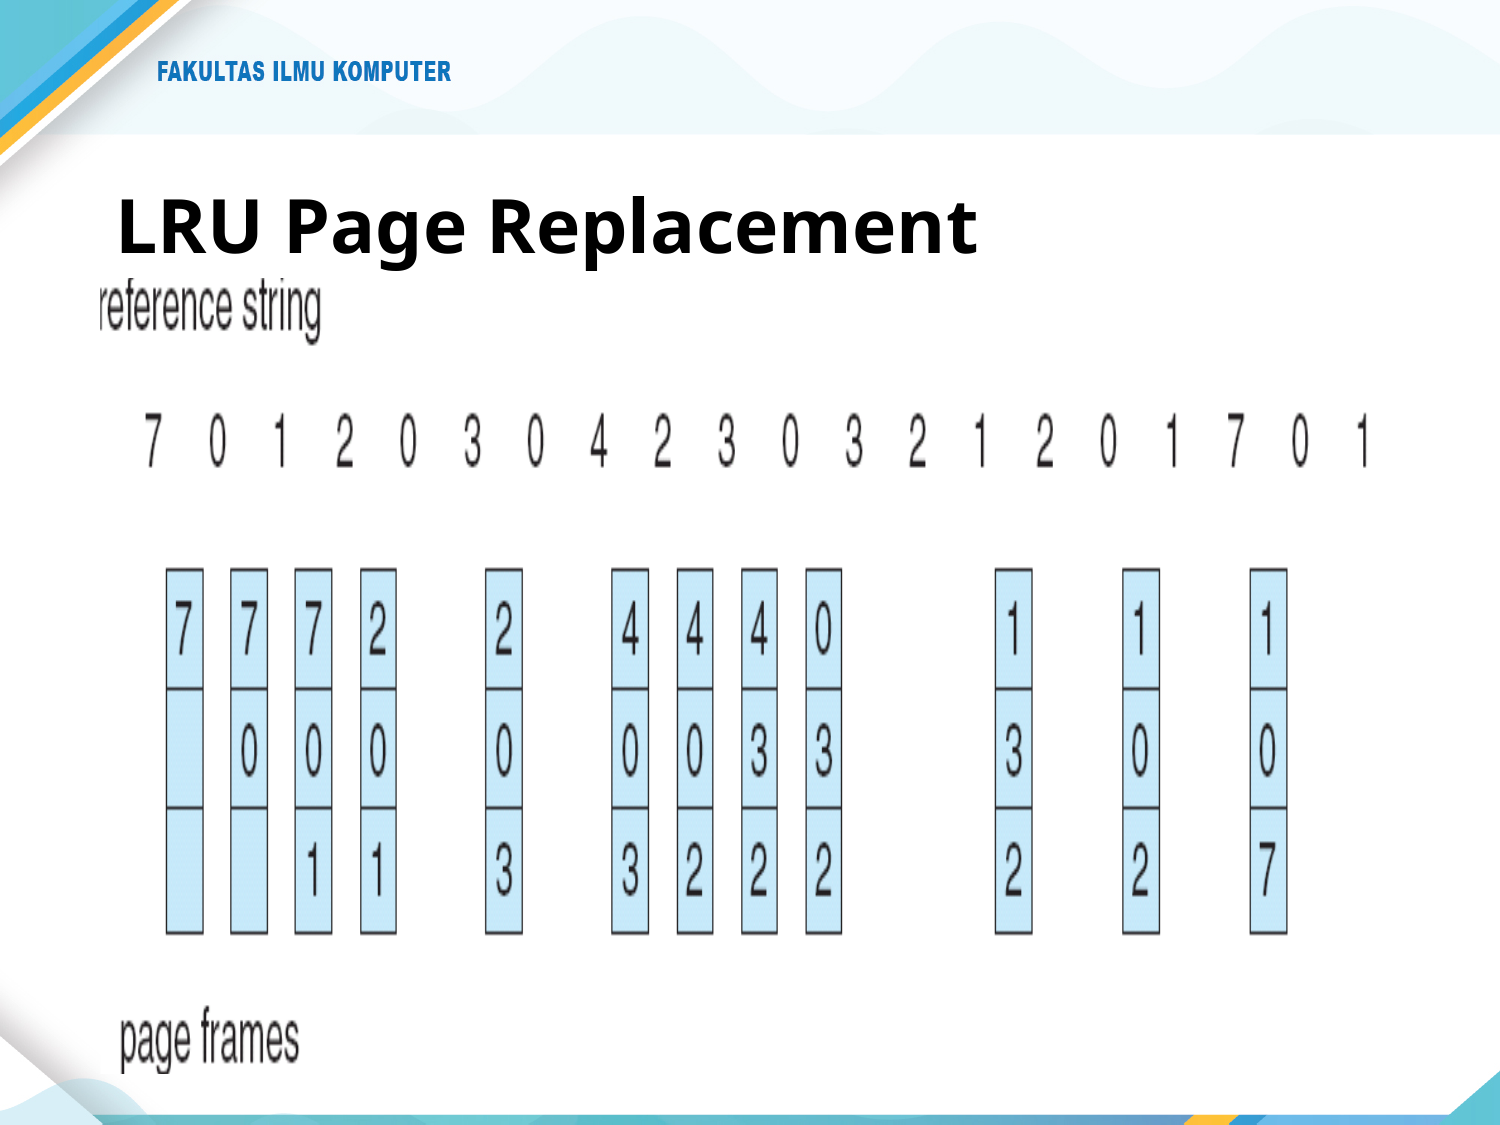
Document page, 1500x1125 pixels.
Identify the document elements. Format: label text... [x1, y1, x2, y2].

picture [0, 0, 1500, 1125]
title LRU Page Replacement [100, 178, 1476, 279]
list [100, 278, 1371, 1074]
